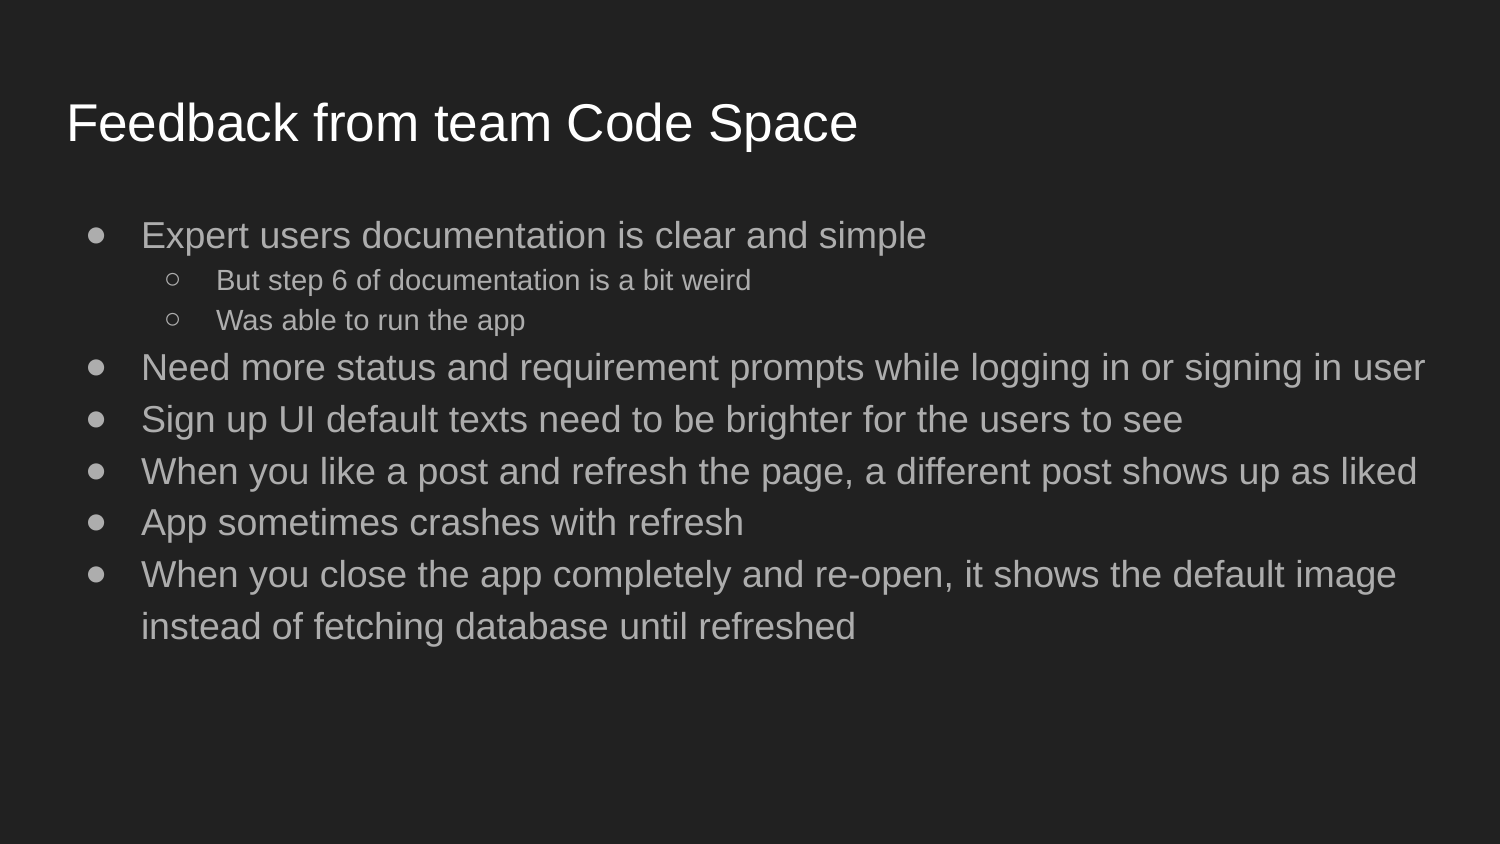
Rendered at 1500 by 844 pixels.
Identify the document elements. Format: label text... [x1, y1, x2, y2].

title Feedback from team Code Space [51, 72, 1449, 167]
list Expert users documentation is clear and simple But step 6 of documentation is a bit weird Was able to run the app Need more status and requirement prompts while logging in or signing in user Sign up UI default texts need to be brighter for the users to see When you like a post and refresh the page, a different post shows up as liked App sometimes crashes with refresh When you close the app completely and re-open, it shows the default image instead of fetching database until refreshed [51, 189, 1449, 750]
